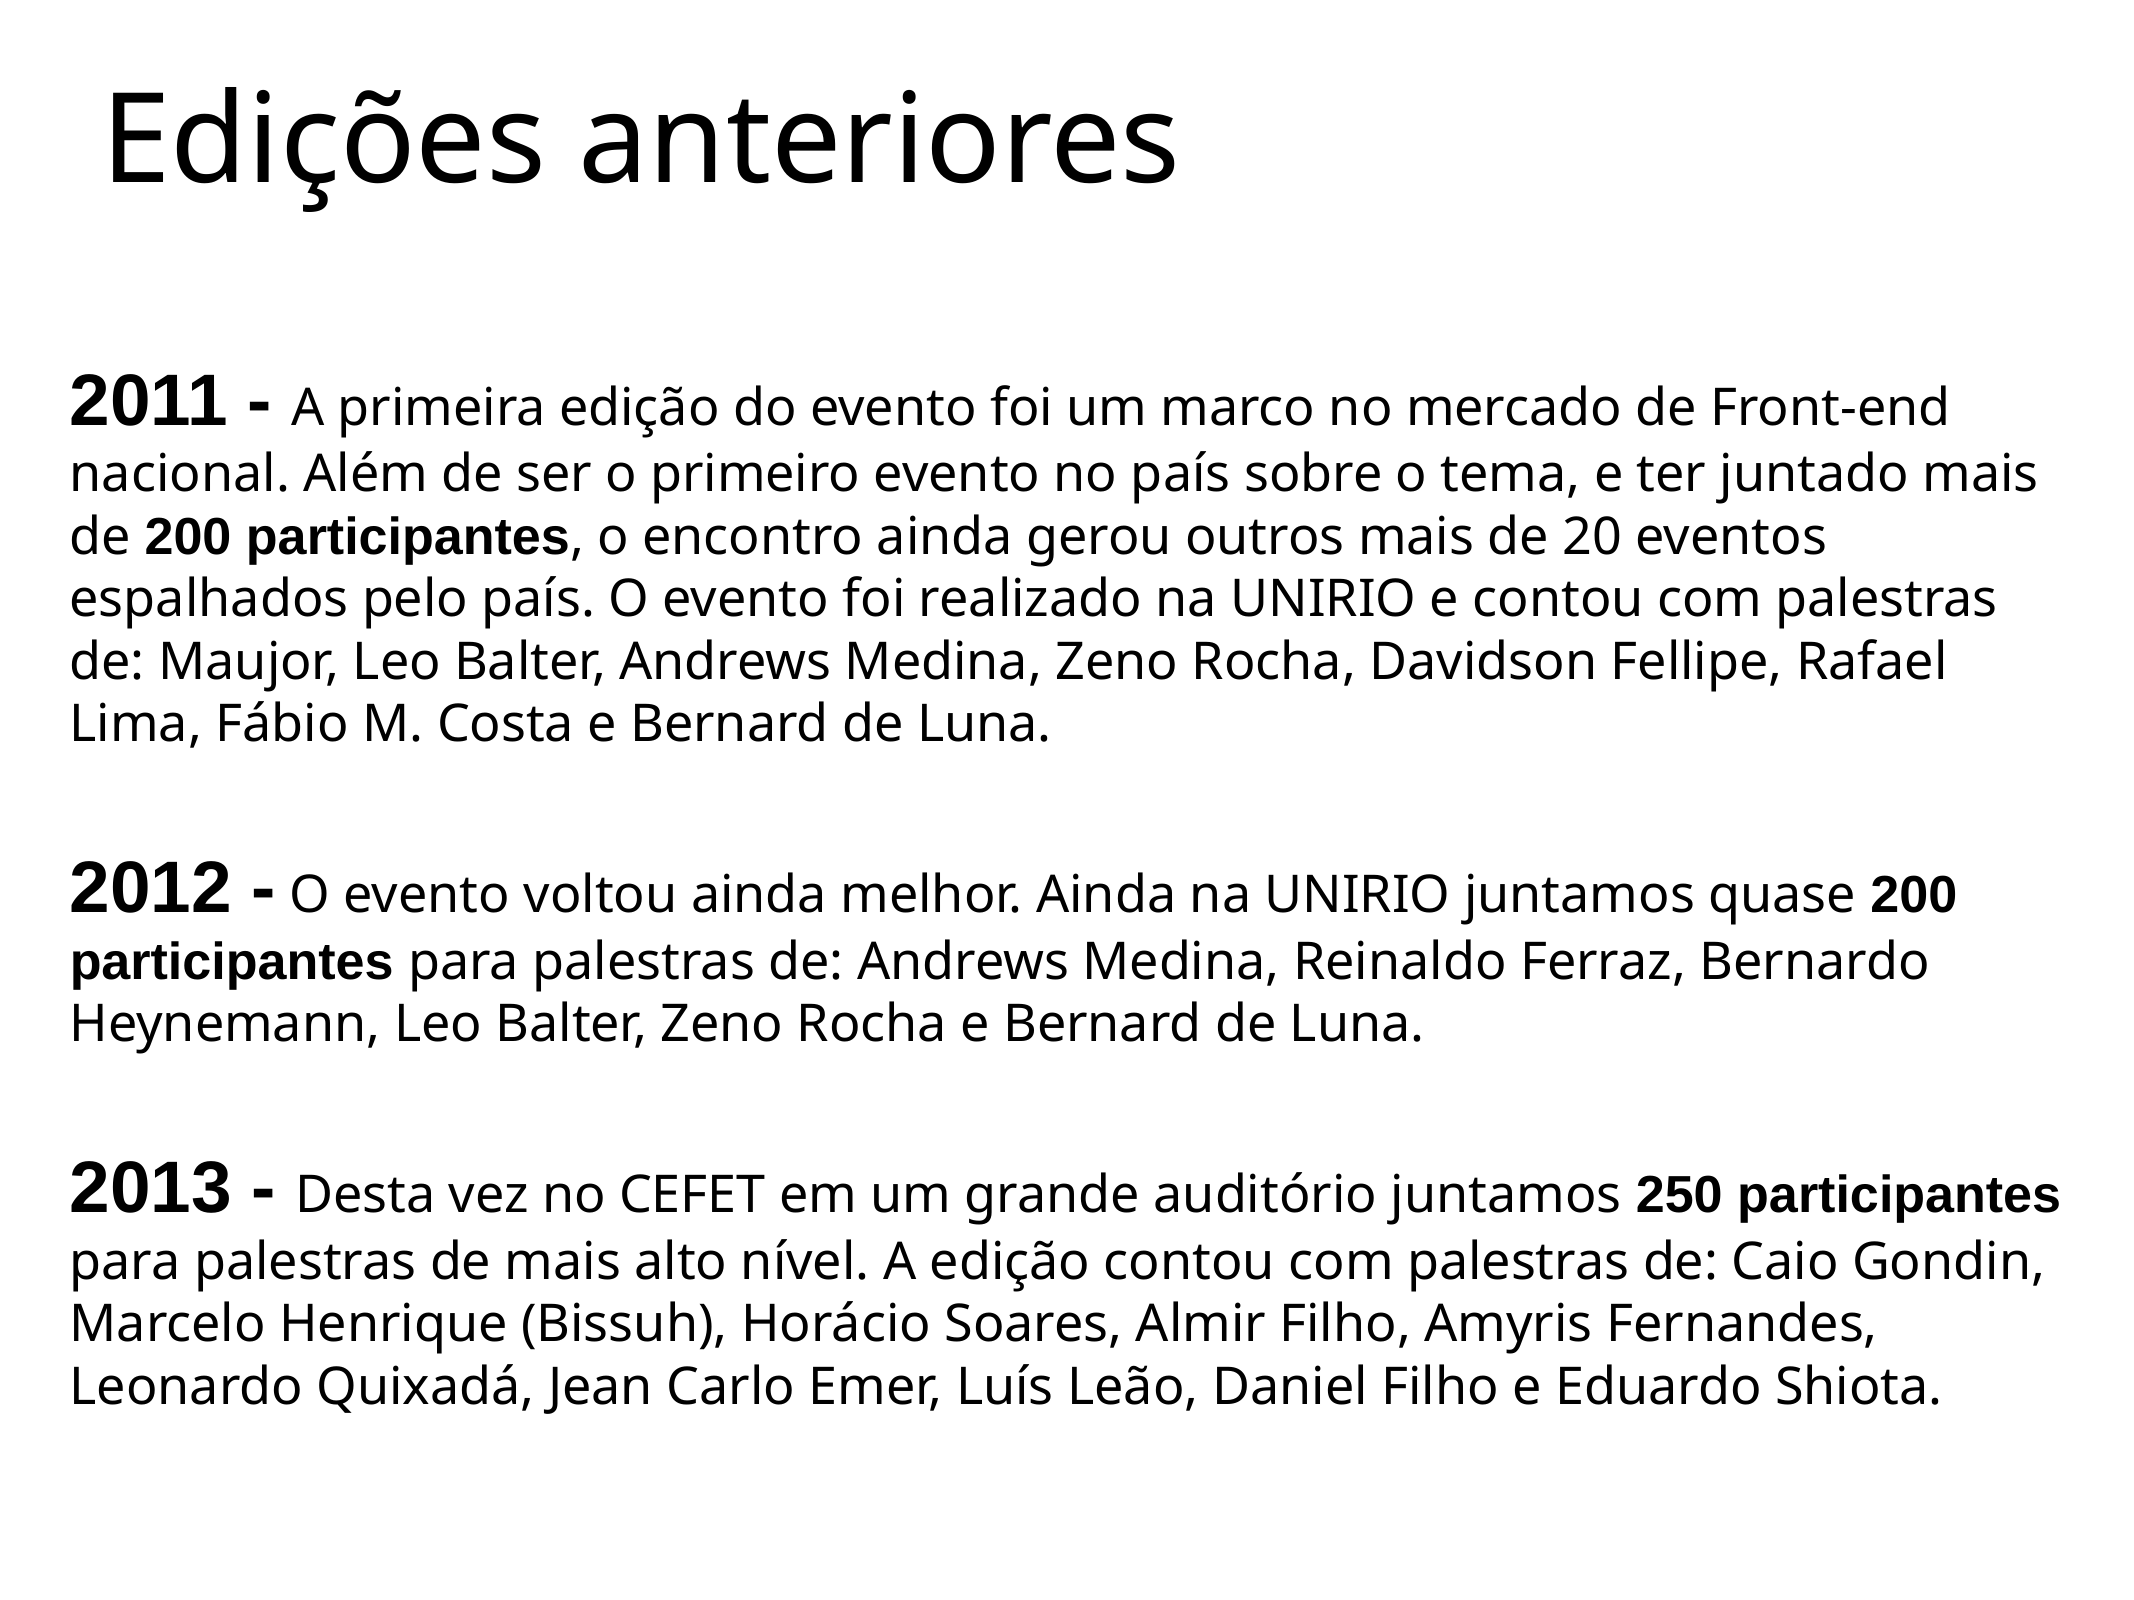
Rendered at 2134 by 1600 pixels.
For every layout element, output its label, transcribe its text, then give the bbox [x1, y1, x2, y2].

list 2011 - A primeira edição do evento foi um marco no mercado de Front-end nacional. Além de ser o primeiro evento no país sobre o tema, e ter juntado mais de 200 participantes, o encontro ainda gerou outros mais de 20 eventos espalhados pelo país. O evento foi realizado na UNIRIO e contou com palestras de: Maujor, Leo Balter, Andrews Medina, Zeno Rocha, Davidson Fellipe, Rafael Lima, Fábio M. Costa e Bernard de Luna. 2012 - O evento voltou ainda melhor. Ainda na UNIRIO juntamos quase 200 participantes para palestras de: Andrews Medina, Reinaldo Ferraz, Bernardo Heynemann, Leo Balter, Zeno Rocha e Bernard de Luna. 2013 - Desta vez no CEFET em um grande auditório juntamos 250 participantes para palestras de mais alto nível. A edição contou com palestras de: Caio Gondin, Marcelo Henrique (Bissuh), Horácio Soares, Almir Filho, Amyris Fernandes, Leonardo Quixadá, Jean Carlo Emer, Luís Leão, Daniel Filho e Eduardo Shiota. [69, 351, 2065, 1436]
text_box Edições anteriores [0, 2, 2134, 208]
